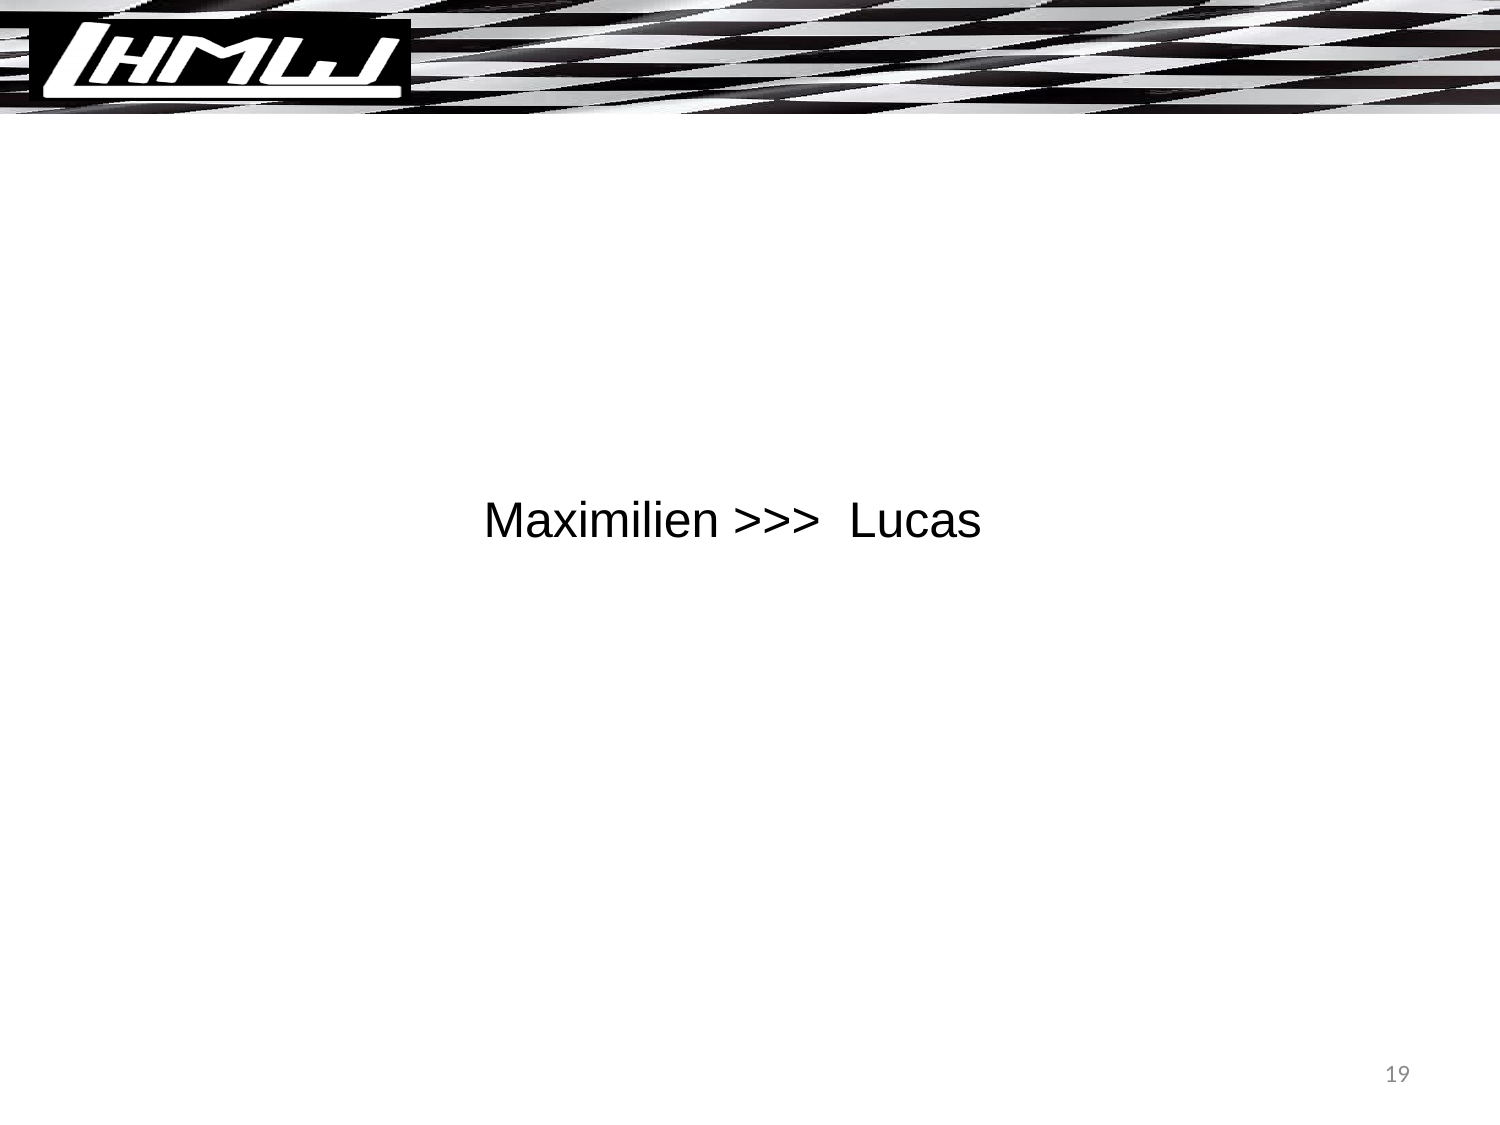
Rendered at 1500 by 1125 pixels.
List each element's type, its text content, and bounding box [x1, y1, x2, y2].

picture [0, 0, 1500, 114]
slide_number 19 [1074, 1042, 1425, 1103]
text_box Maximilien >>> Lucas [468, 479, 998, 555]
